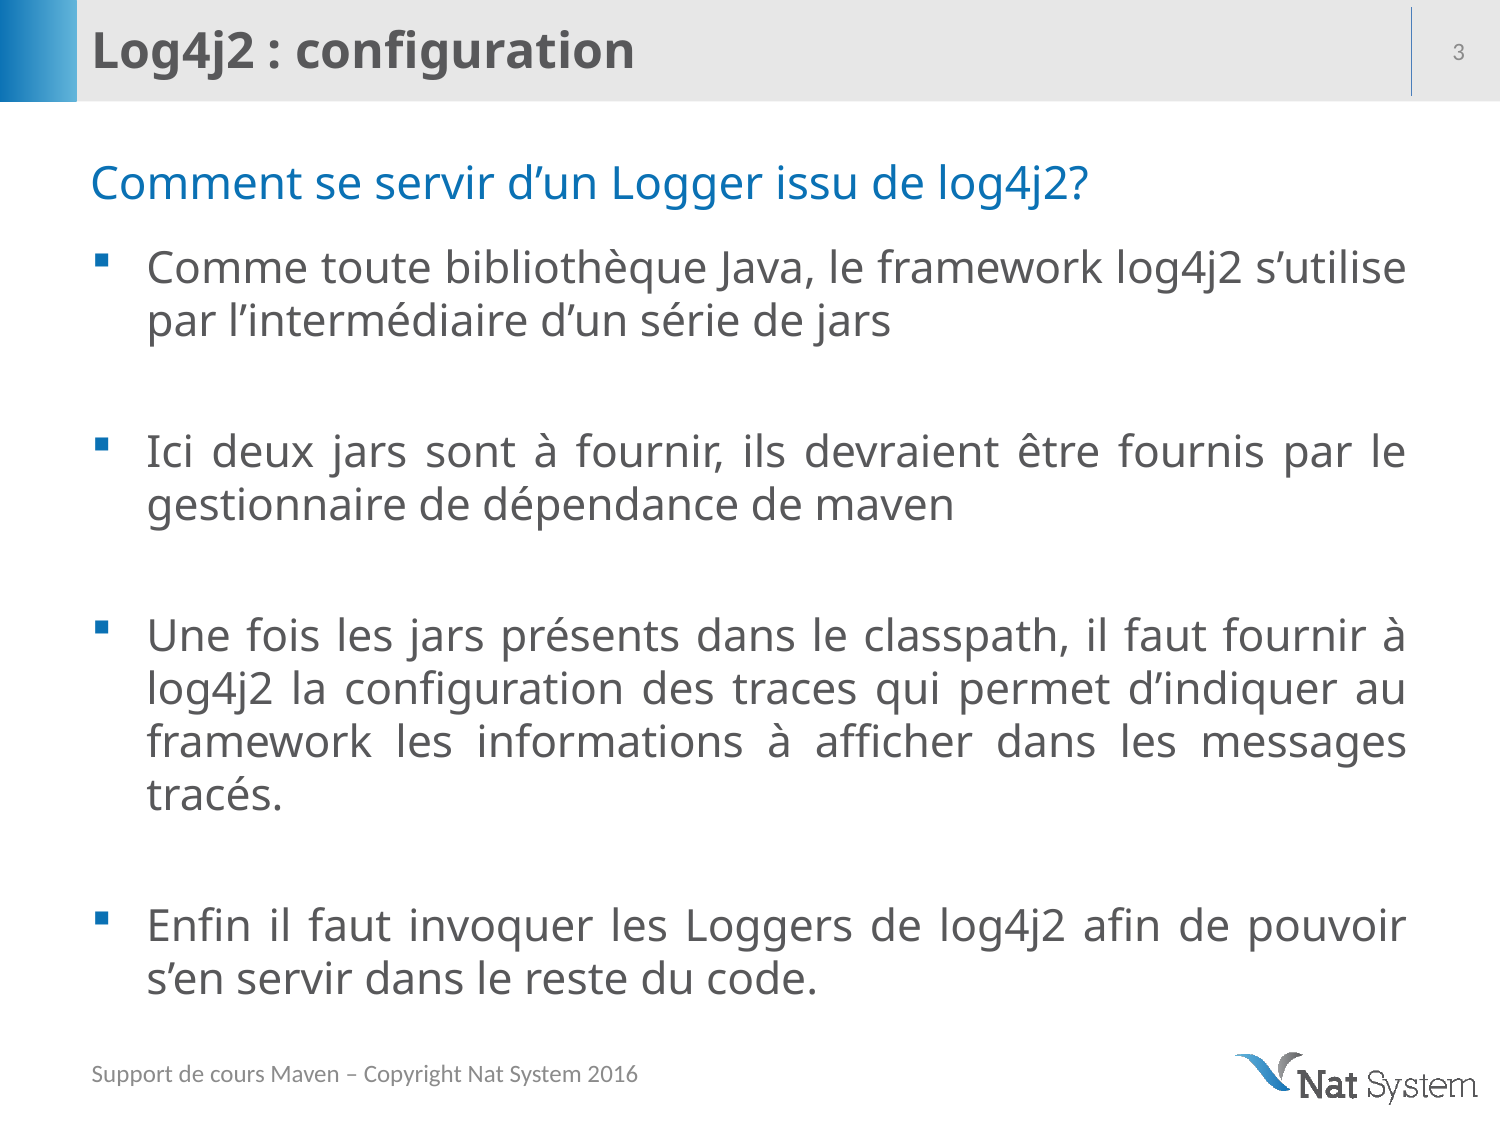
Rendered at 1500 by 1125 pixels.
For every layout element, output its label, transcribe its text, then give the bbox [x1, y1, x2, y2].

list Comme toute bibliothèque Java, le framework log4j2 s’utilise par l’intermédiaire d’un série de jars Ici deux jars sont à fournir, ils devraient être fournis par le gestionnaire de dépendance de maven Une fois les jars présents dans le classpath, il faut fournir à log4j2 la configuration des traces qui permet d’indiquer au framework les informations à afficher dans les messages tracés. Enfin il faut invoquer les Loggers de log4j2 afin de pouvoir s’en servir dans le reste du code. [76, 231, 1424, 1012]
footer Support de cours Maven – Copyright Nat System 2016 [76, 1042, 988, 1103]
list Comment se servir d’un Logger issu de log4j2? [75, 146, 1424, 220]
slide_number 3 [1417, 20, 1500, 81]
picture [1234, 1050, 1478, 1106]
title Log4j2 : configuration [76, 0, 1397, 98]
